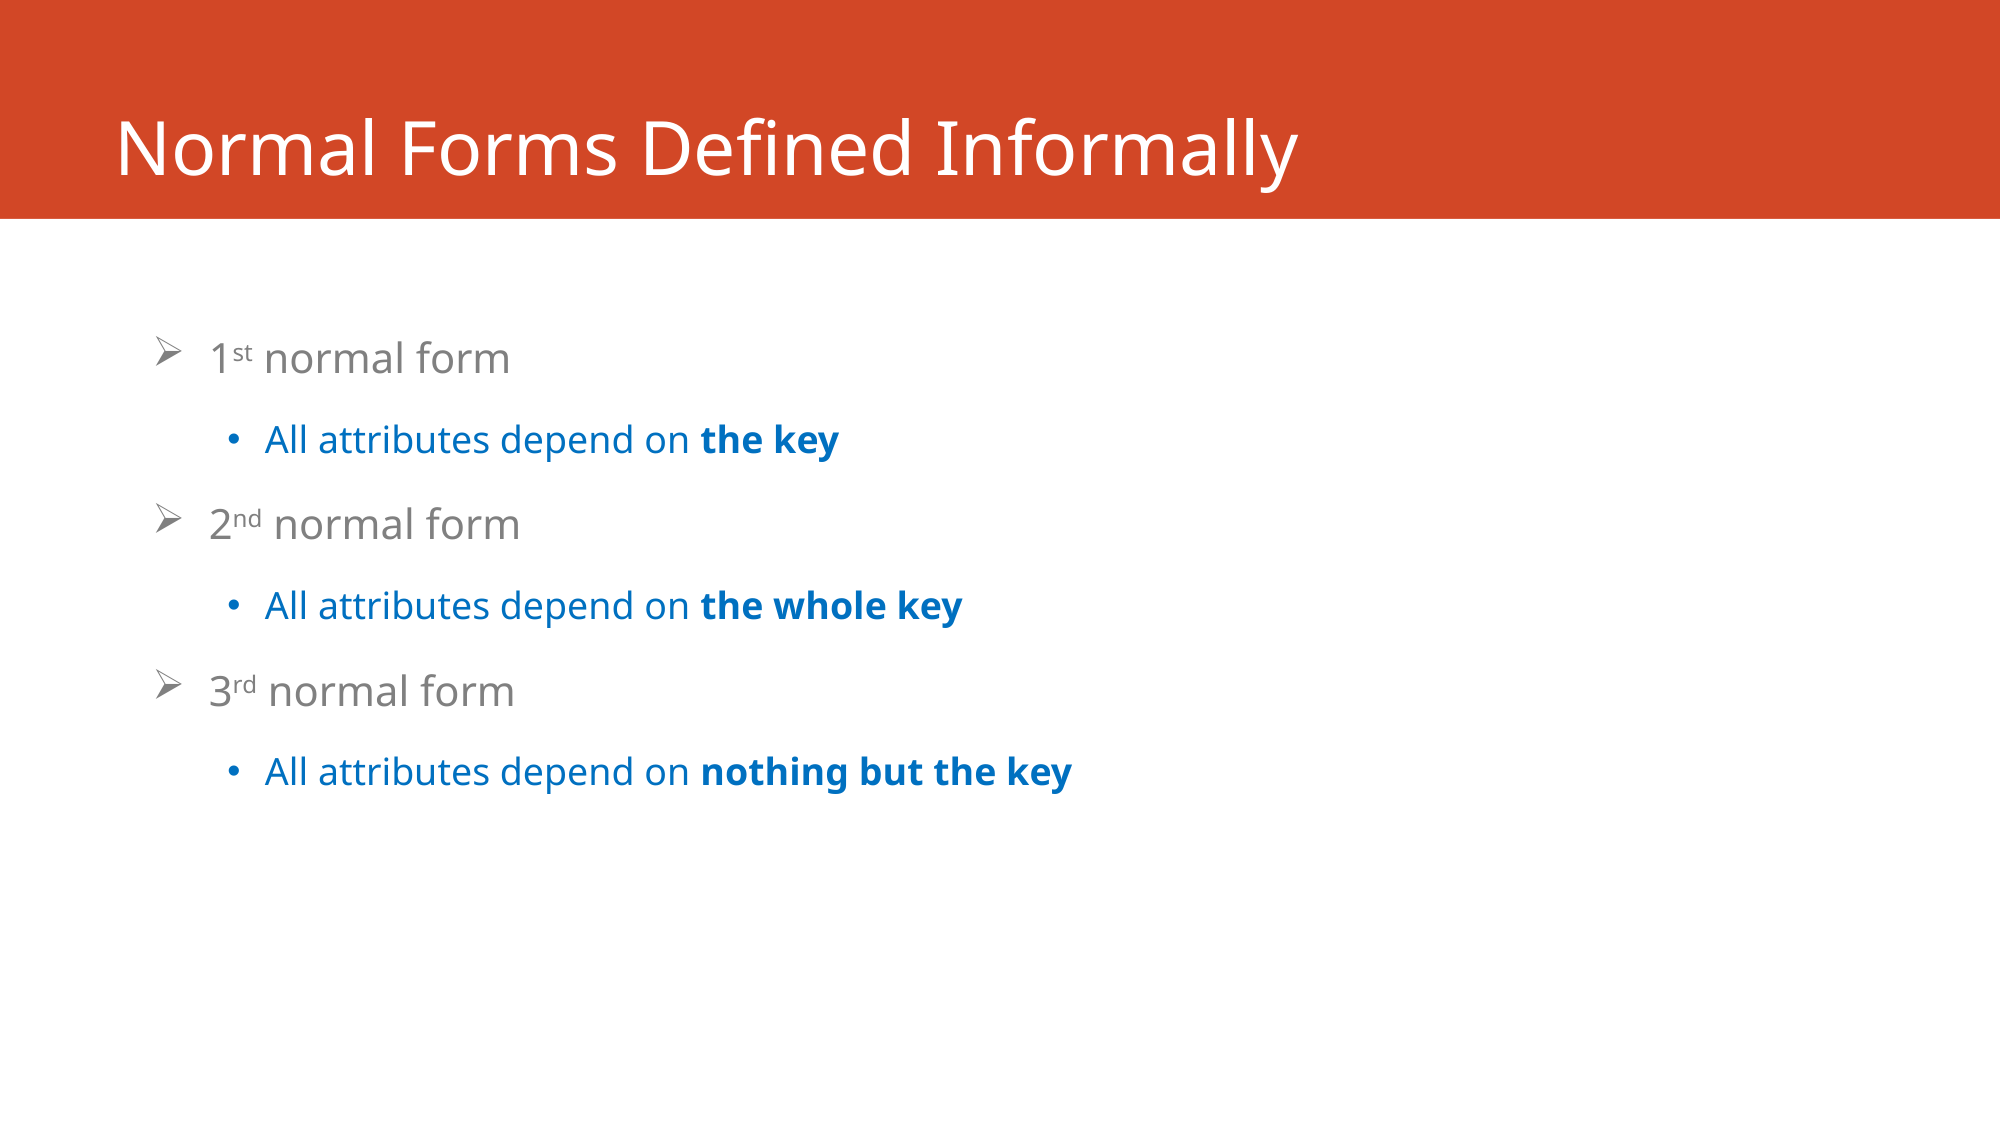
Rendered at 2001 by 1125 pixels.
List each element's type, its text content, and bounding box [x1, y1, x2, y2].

title Normal Forms Defined Informally [99, 0, 1863, 199]
list 1st normal form All attributes depend on the key 2nd normal form All attributes depend on the whole key 3rd normal form All attributes depend on nothing but the key [137, 299, 1863, 1014]
